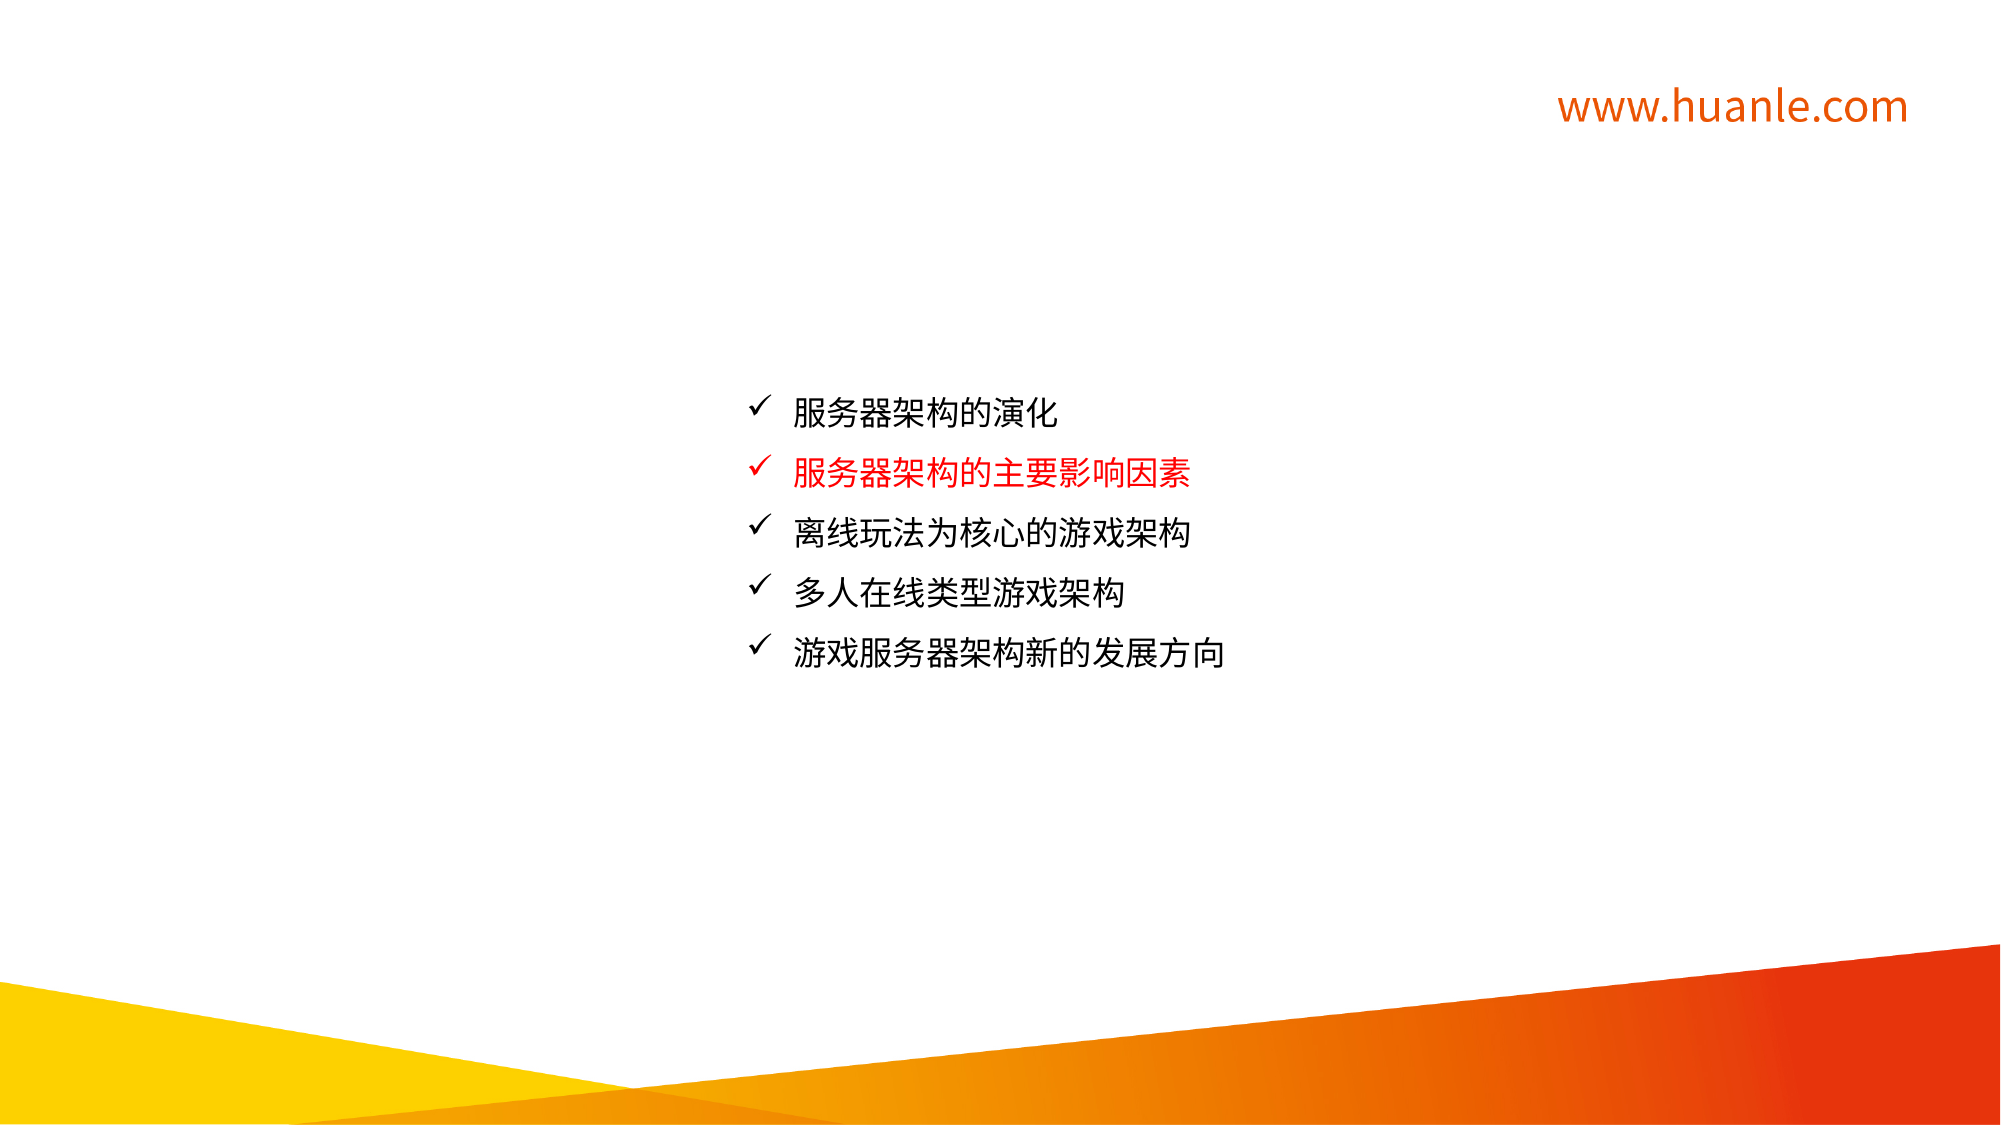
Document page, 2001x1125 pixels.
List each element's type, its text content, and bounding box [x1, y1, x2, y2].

picture [0, 0, 2001, 1125]
text_box 服务器架构的演化 服务器架构的主要影响因素 离线玩法为核心的游戏架构 多人在线类型游戏架构 游戏服务器架构新的发展方向 [731, 365, 1269, 680]
